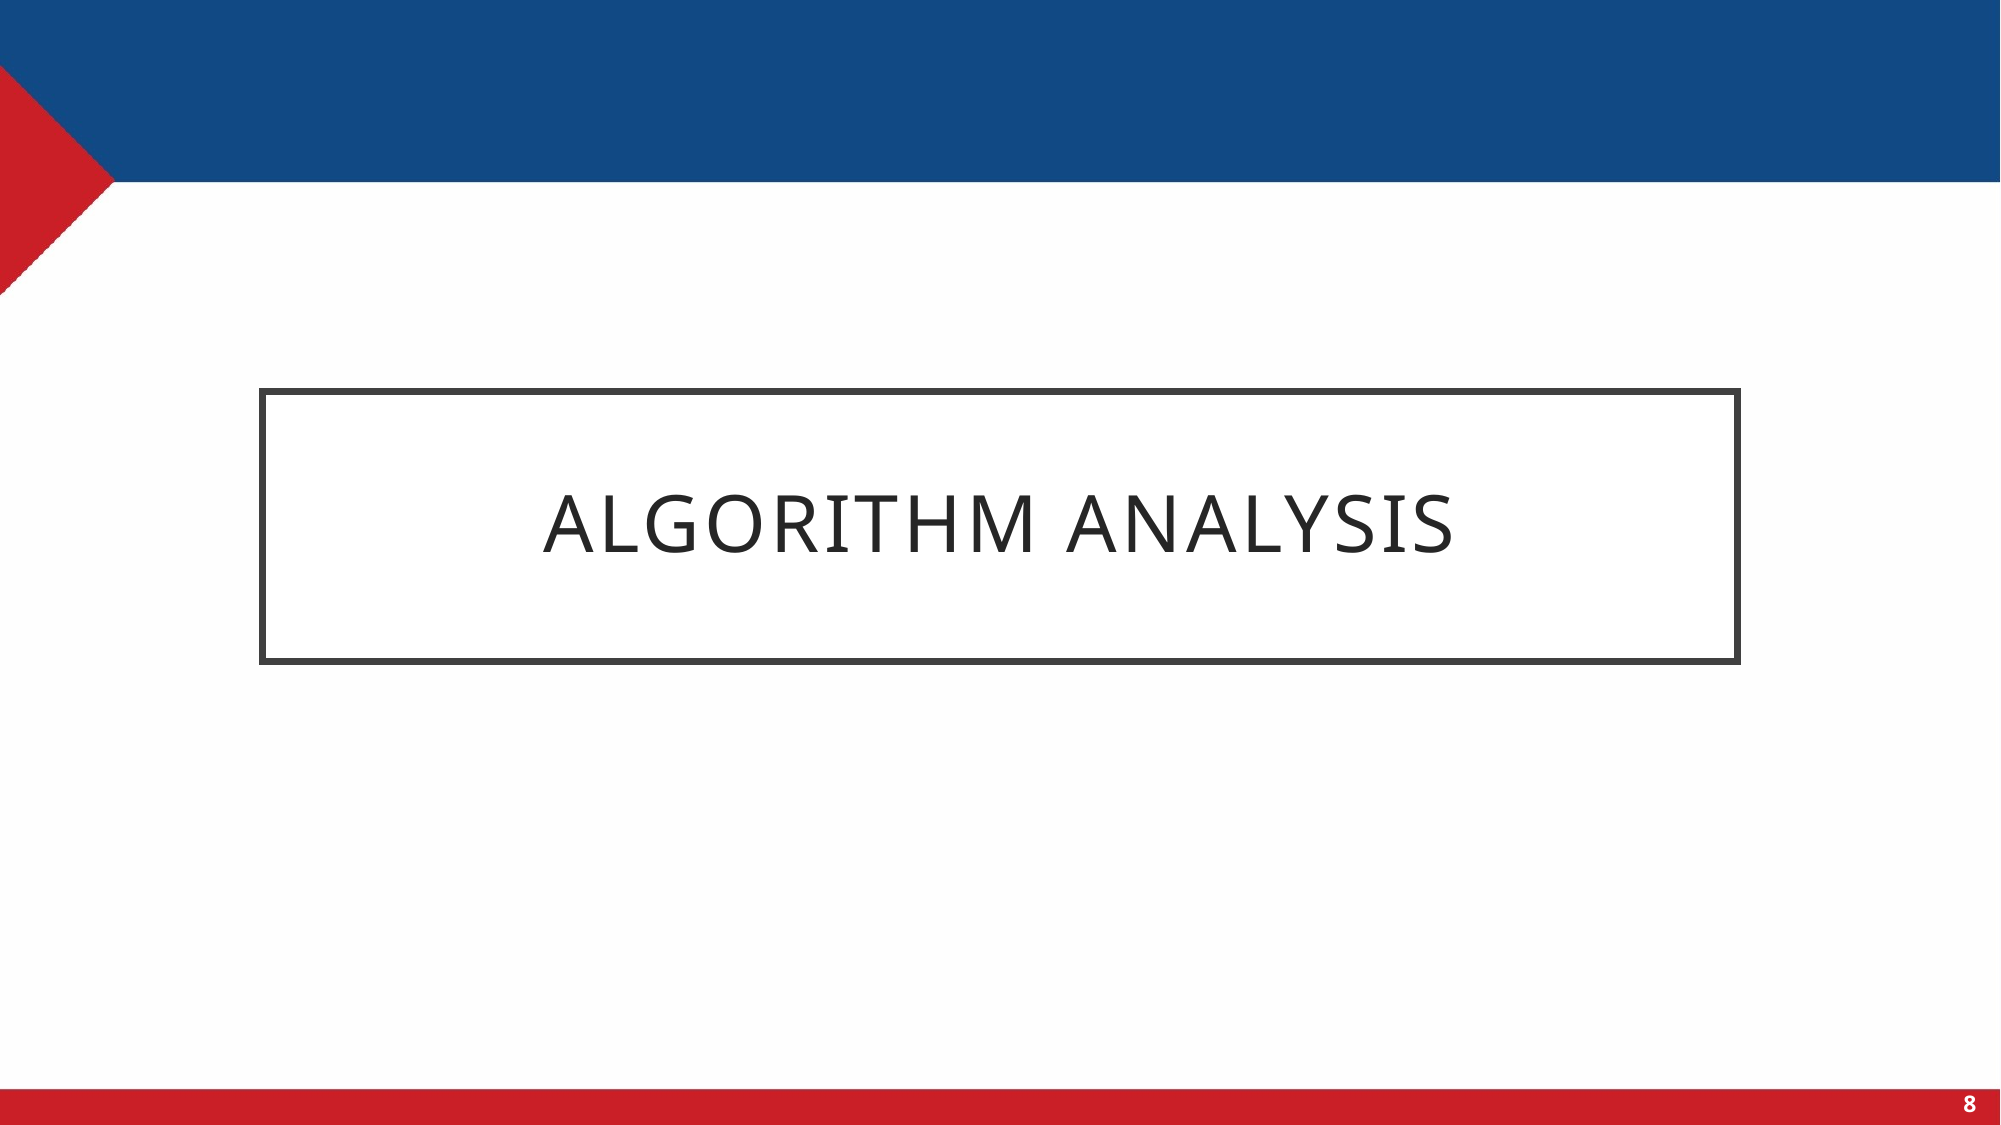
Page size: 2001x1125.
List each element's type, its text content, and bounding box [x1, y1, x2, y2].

title Algorithm analysis [259, 388, 1741, 665]
picture [0, 0, 2001, 1125]
slide_number 8 [1939, 1085, 2000, 1125]
